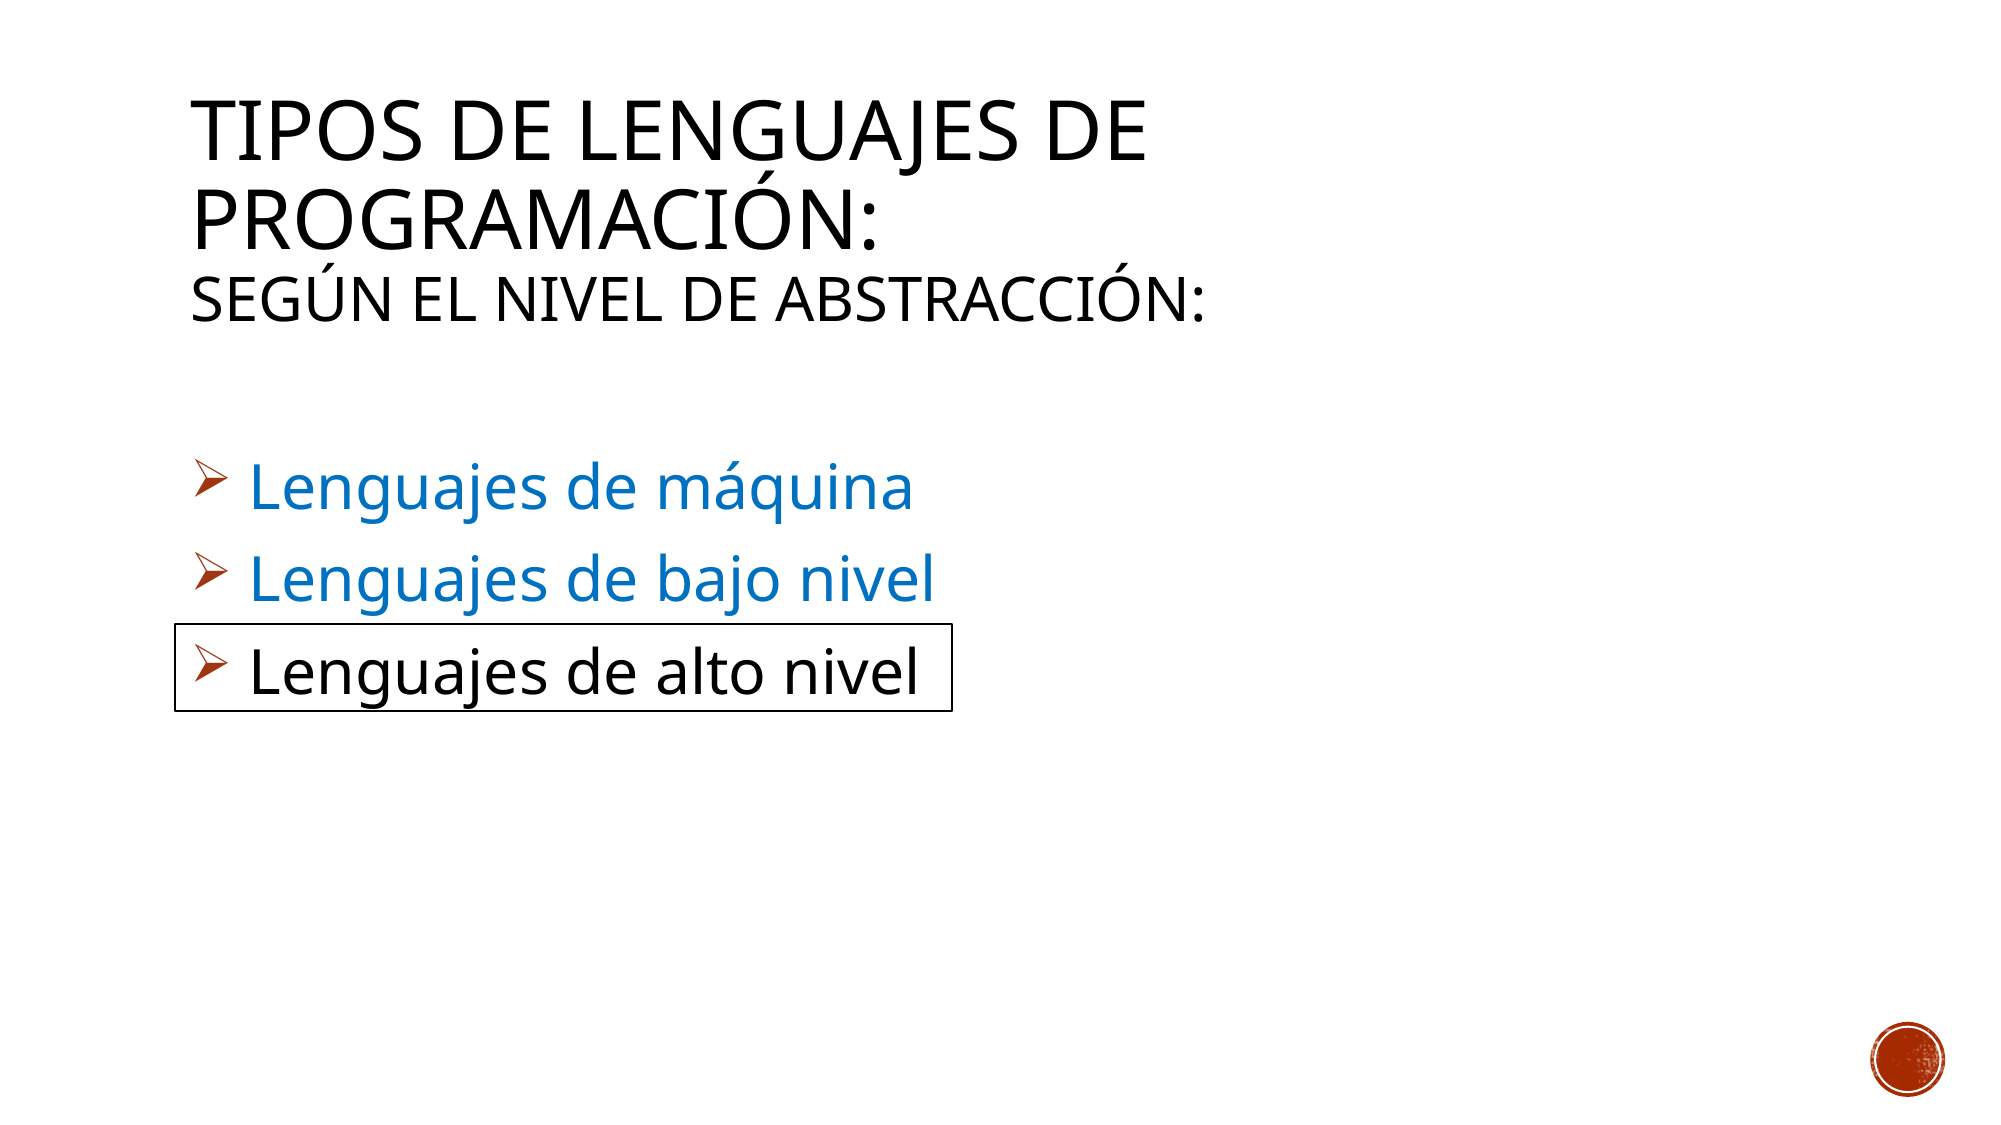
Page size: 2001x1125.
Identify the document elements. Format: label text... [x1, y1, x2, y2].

title Tipos de lenguajes de programación: Según el nivel de abstracción: [175, 79, 1826, 344]
text_box [174, 623, 953, 712]
list Lenguajes de máquina Lenguajes de bajo nivel Lenguajes de alto nivel [175, 348, 1826, 1013]
